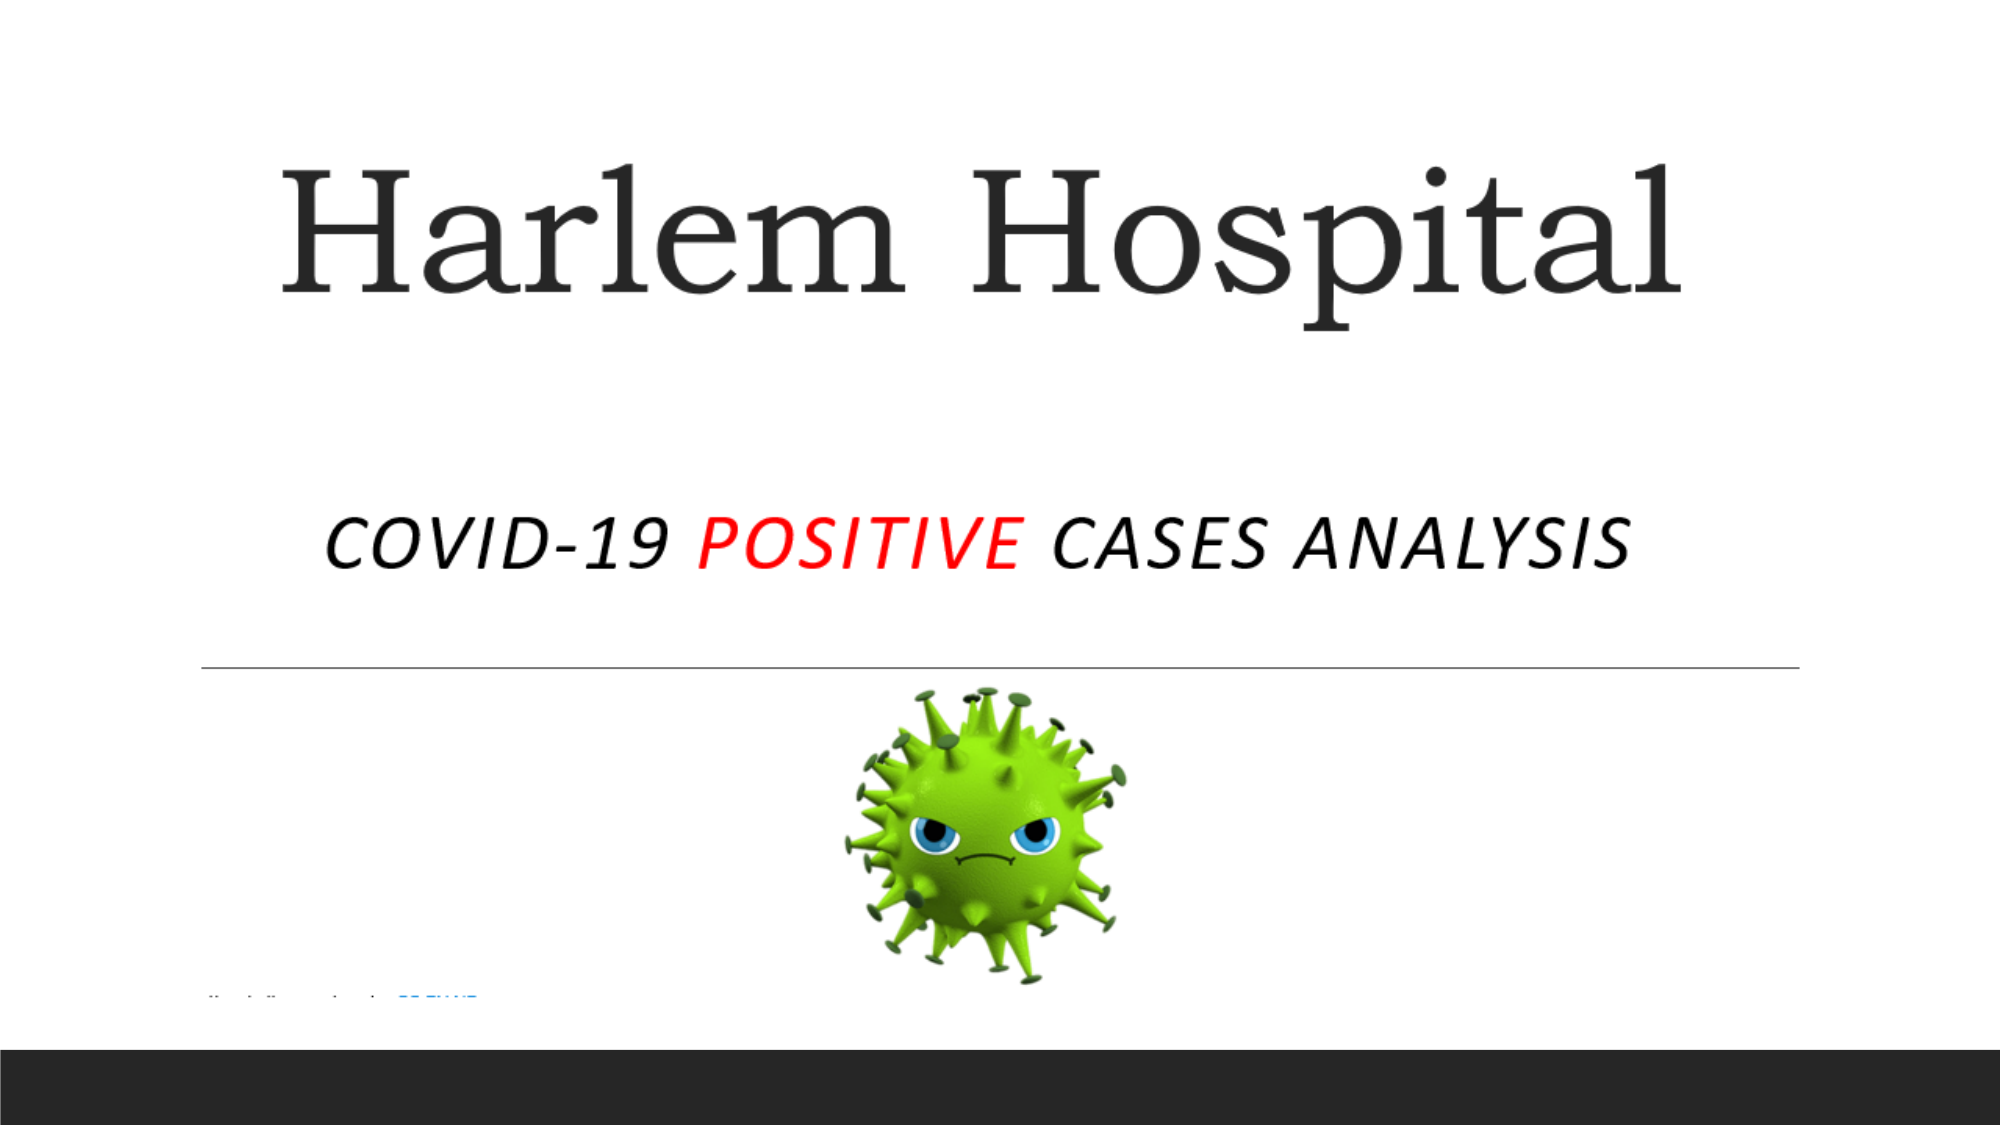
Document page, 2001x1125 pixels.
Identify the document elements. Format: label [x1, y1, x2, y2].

picture [161, 78, 1839, 1047]
